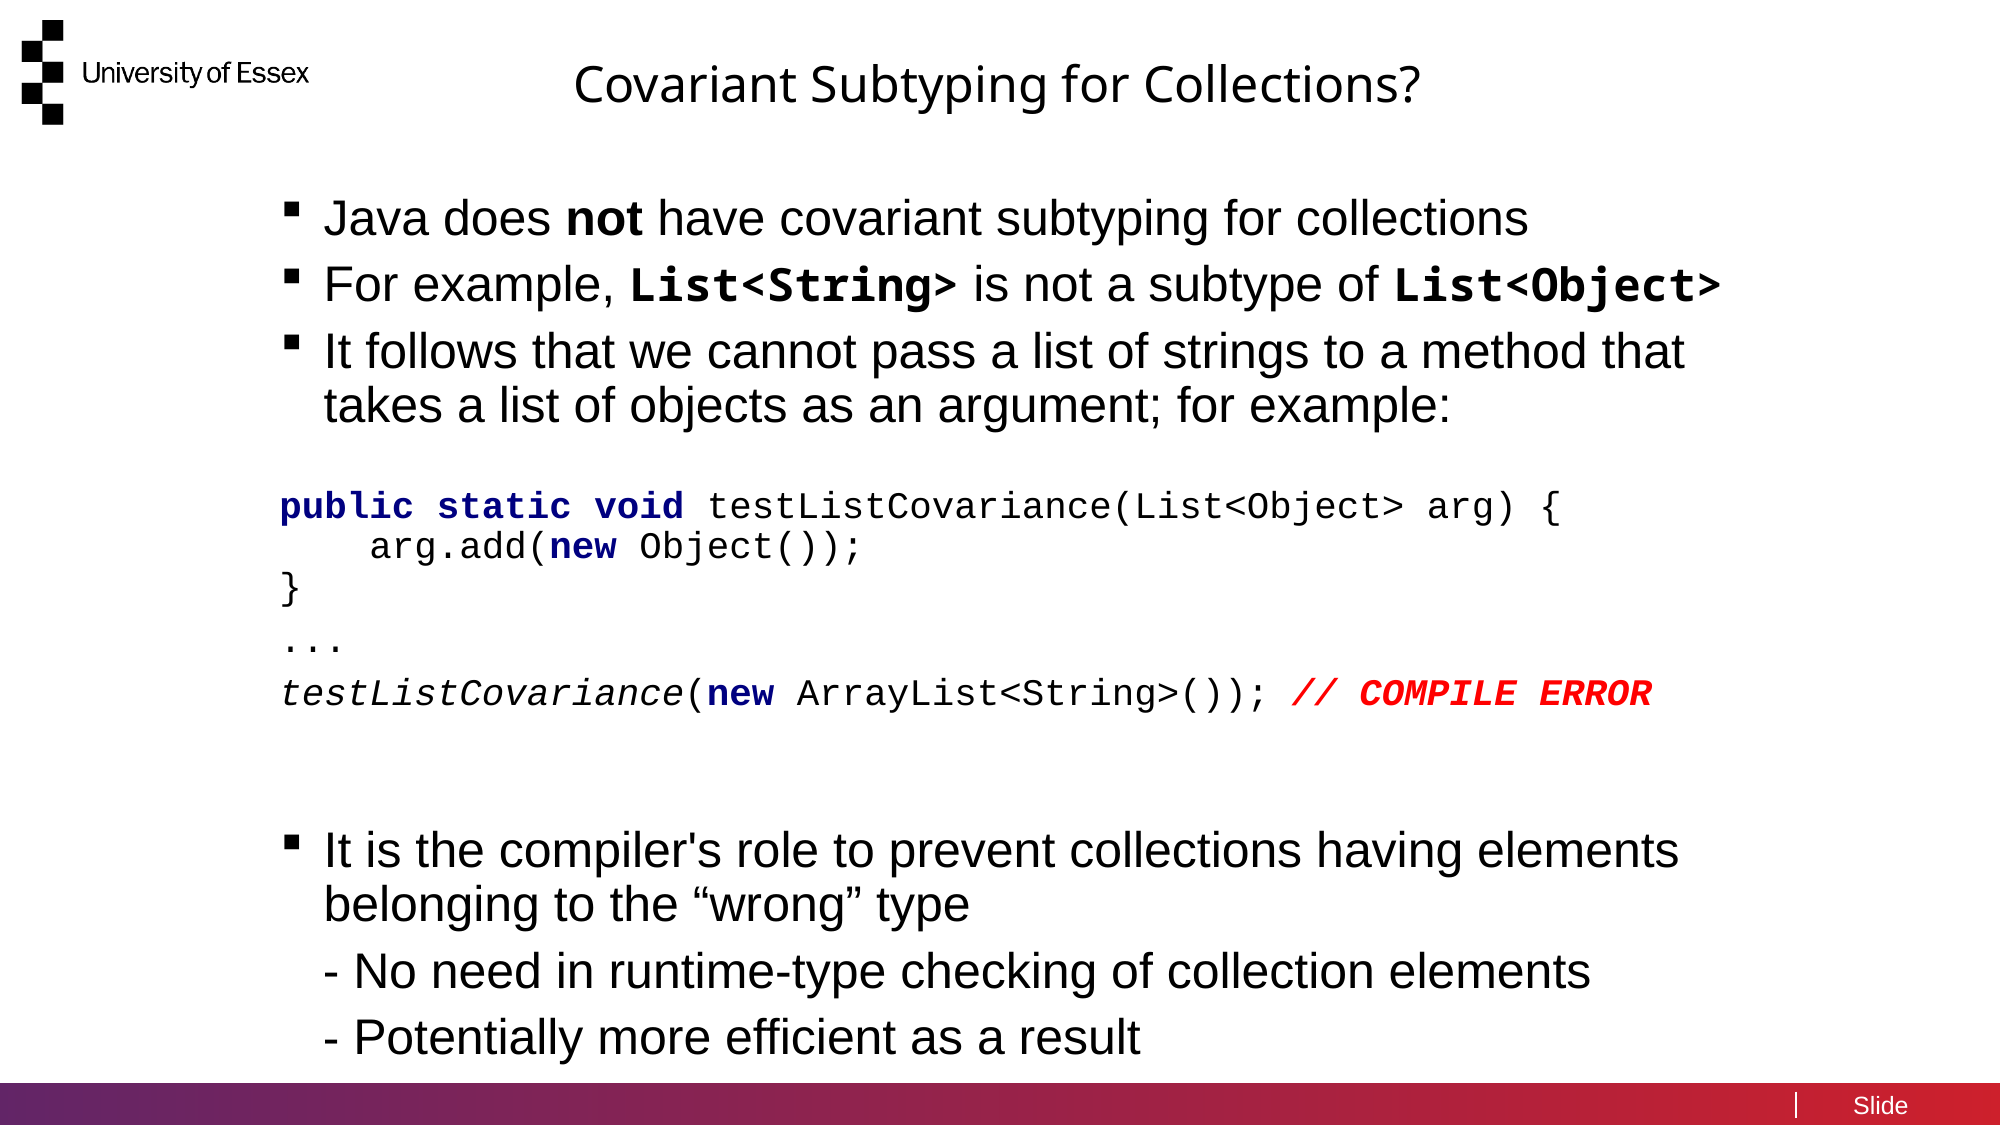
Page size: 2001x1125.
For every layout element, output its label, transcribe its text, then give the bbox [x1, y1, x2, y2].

list Java does not have covariant subtyping for collections For example, List<String> is not a subtype of List<Object> It follows that we cannot pass a list of strings to a method that takes a list of objects as an argument; for example: public static void testListCovariance(List<Object> arg) { arg.add(new Object()); } ... testListCovariance(new ArrayList<String>()); // COMPILE ERROR It is the compiler's role to prevent collections having elements belonging to the “wrong” type No need in runtime-type checking of collection elements Potentially more efficient as a result [279, 184, 1750, 1106]
picture [0, 0, 102, 146]
title Covariant Subtyping for Collections? [102, 0, 1906, 157]
